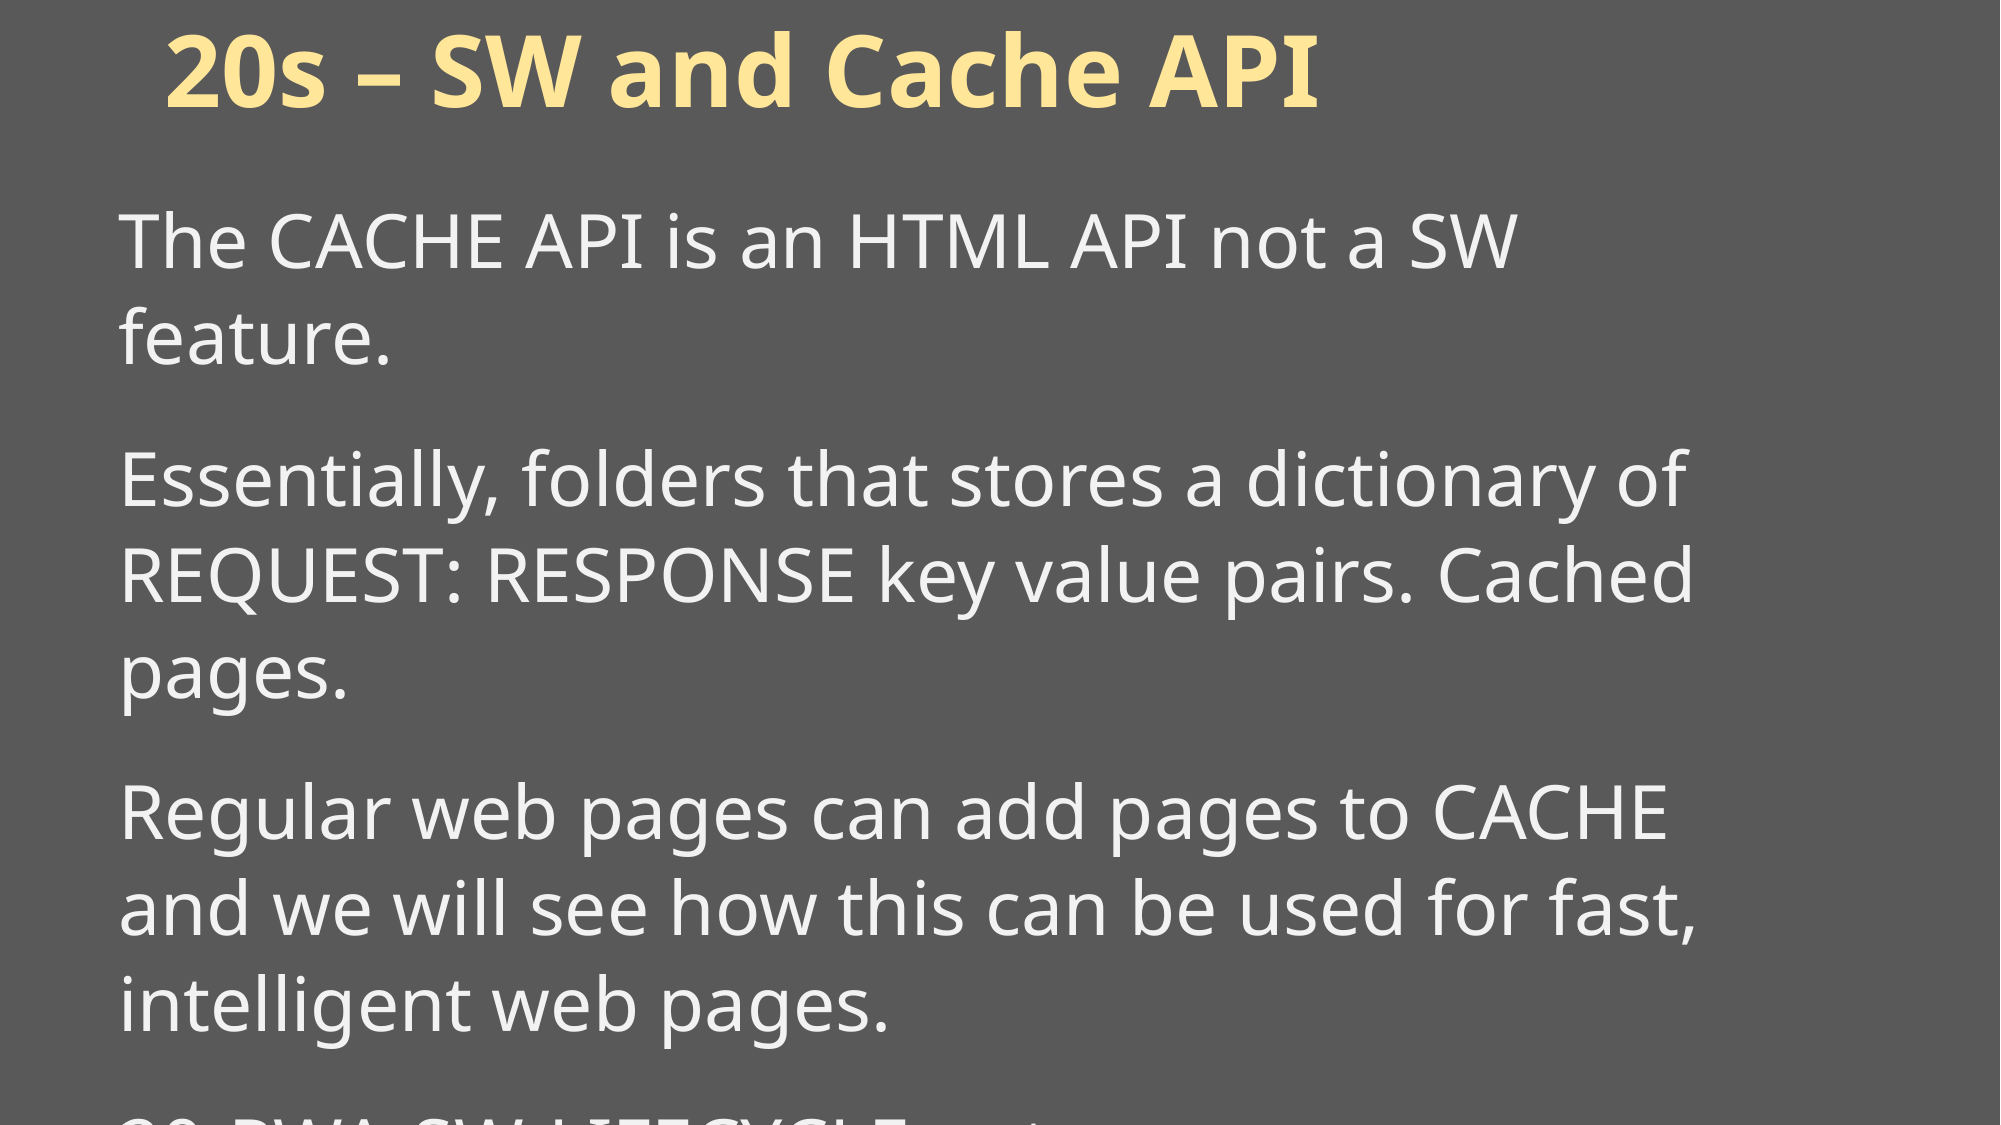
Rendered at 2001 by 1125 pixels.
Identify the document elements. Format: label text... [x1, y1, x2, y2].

list The CACHE API is an HTML API not a SW feature. Essentially, folders that stores a dictionary of REQUEST: RESPONSE key value pairs. Cached pages. Regular web pages can add pages to CACHE and we will see how this can be used for fast, intelligent web pages. 20-PWA-SW-LIFECYCLE.pptx [103, 180, 1829, 1005]
title 20s – SW and Cache API [149, 1, 1875, 149]
